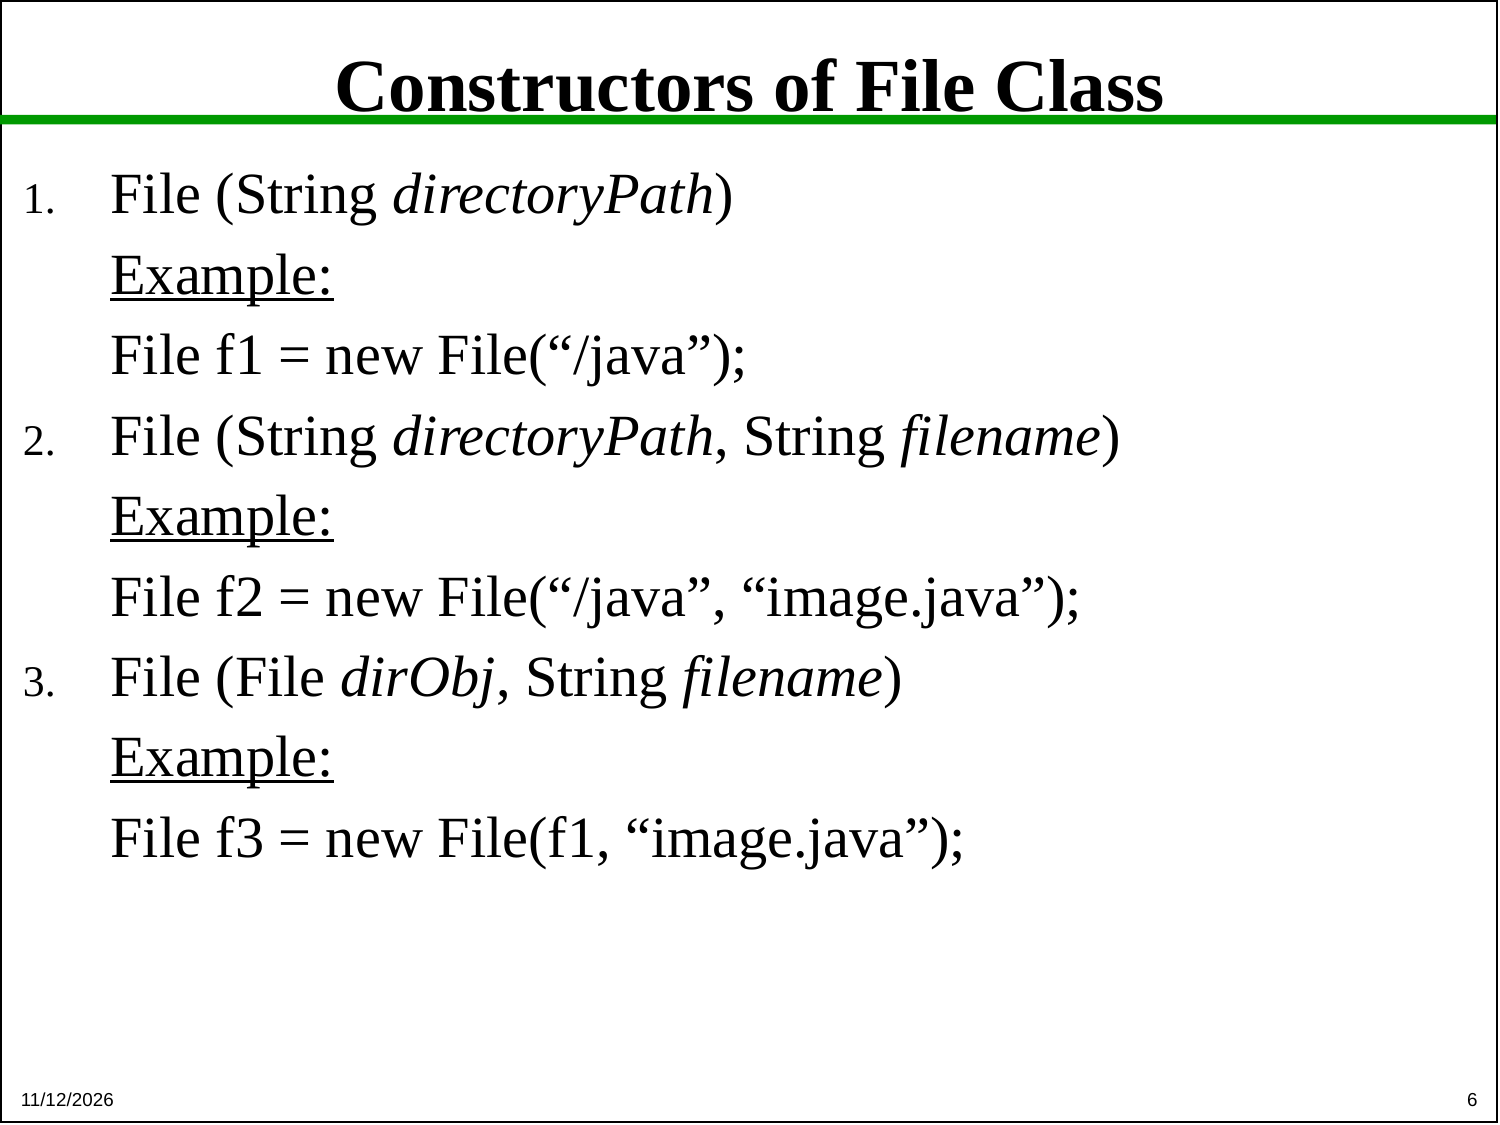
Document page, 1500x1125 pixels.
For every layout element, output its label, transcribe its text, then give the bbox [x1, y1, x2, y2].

list File (String directoryPath) Example: File f1 = new File(“/java”); File (String directoryPath, String filename) Example: File f2 = new File(“/java”, “image.java”); File (File dirObj, String filename) Example: File f3 = new File(f1, “image.java”); [7, 155, 1493, 1068]
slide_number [5, 1077, 637, 1119]
slide_number 6 [1179, 1074, 1493, 1119]
title Constructors of File Class [7, 15, 1493, 155]
